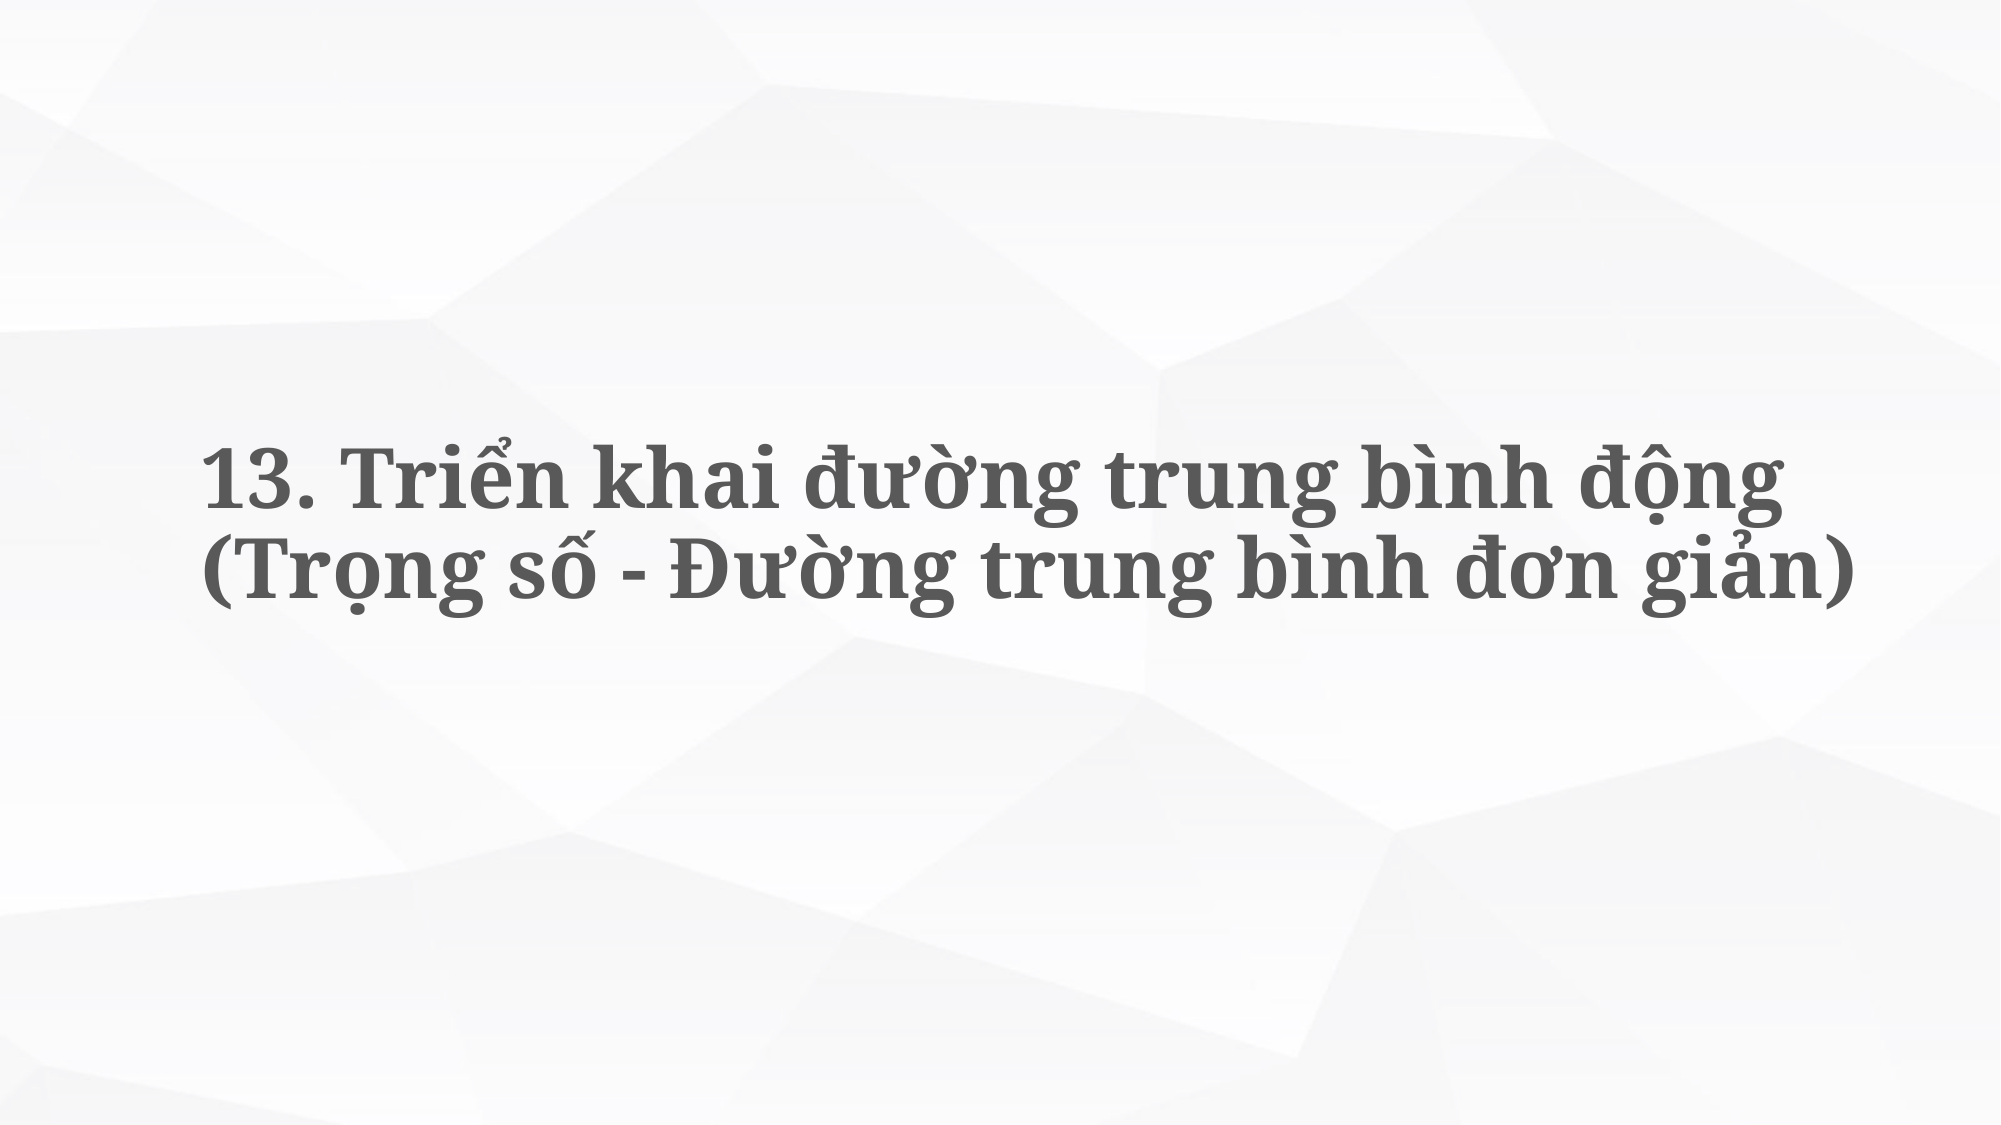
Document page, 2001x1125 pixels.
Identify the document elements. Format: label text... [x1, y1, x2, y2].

title 13. Triển khai đường trung bình động (Trọng số - Đường trung bình đơn giản) [185, 417, 1911, 636]
